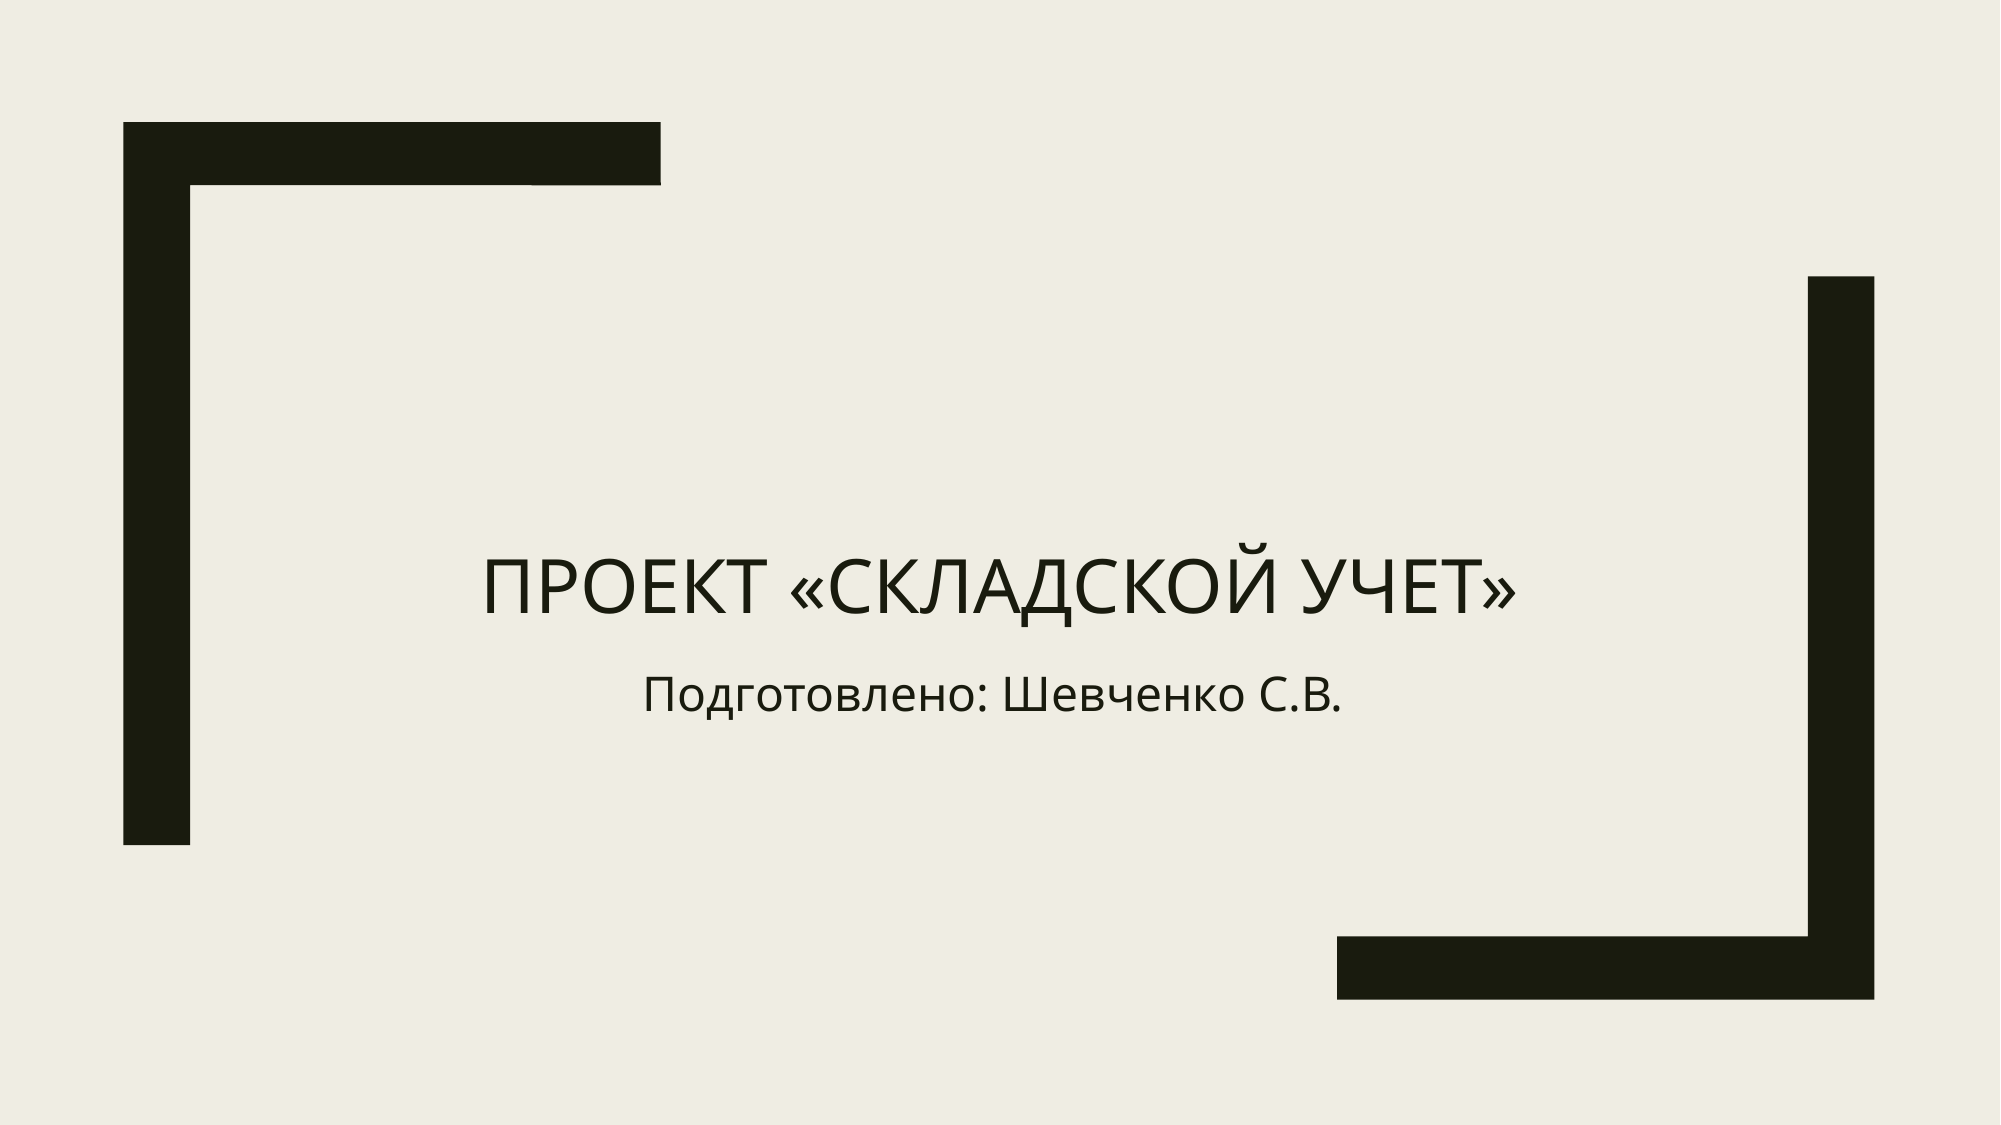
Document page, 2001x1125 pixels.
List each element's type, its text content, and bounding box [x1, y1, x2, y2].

subtitle Подготовлено: Шевченко С.В. [439, 649, 1561, 828]
title Проект «Складской учет» [314, 293, 1686, 638]
